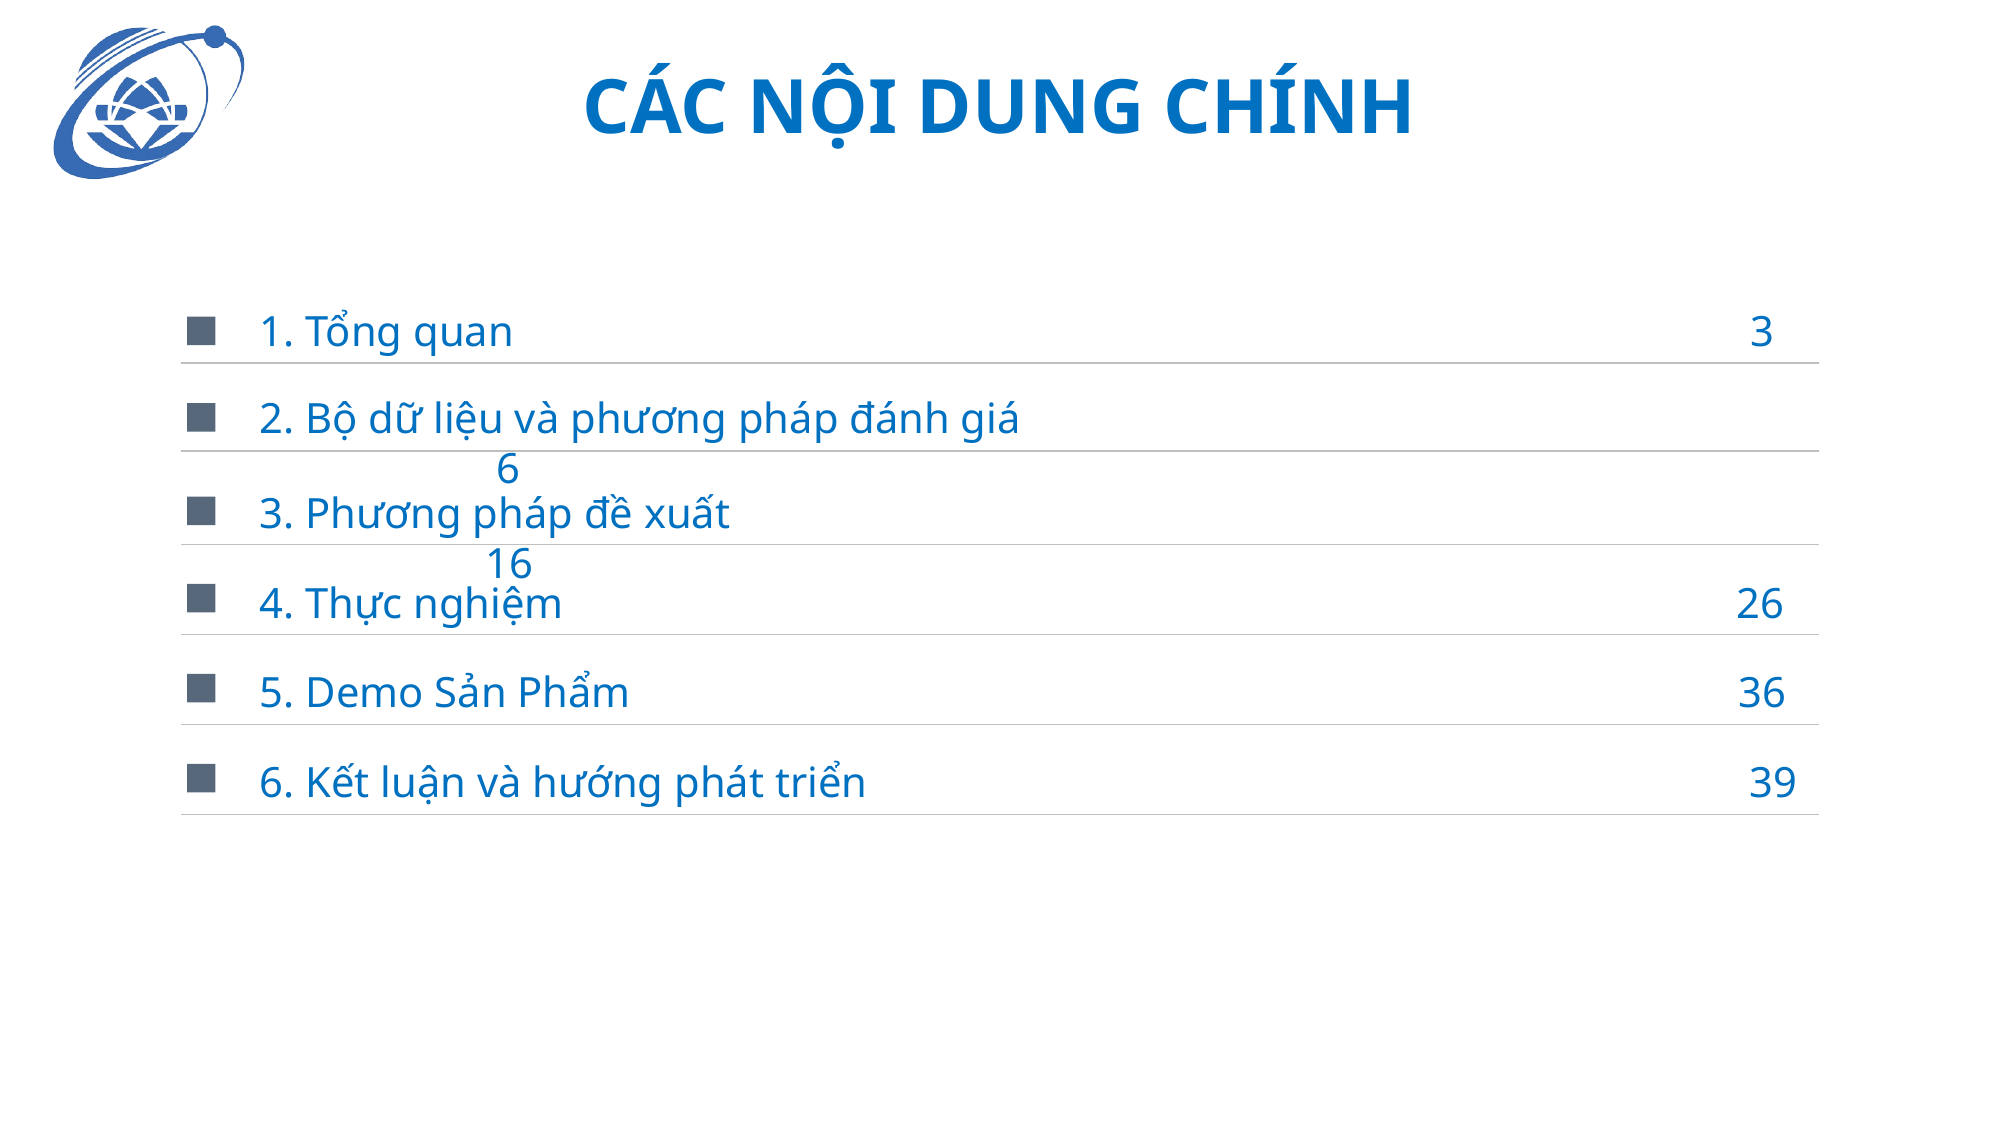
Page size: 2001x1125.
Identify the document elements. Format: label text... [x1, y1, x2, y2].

text_box 2. Bộ dữ liệu và phương pháp đánh giá 6 [244, 459, 1819, 478]
text_box [187, 763, 216, 793]
text_box [187, 583, 216, 613]
title CÁC NỘI DUNG CHÍNH [250, 45, 1900, 162]
text_box [187, 496, 216, 526]
text_box 3. Phương pháp đề xuất 16 [244, 478, 1819, 544]
text_box [187, 403, 216, 432]
text_box 6. Kết luận và hướng phát triển 39 [244, 748, 1819, 814]
text_box [187, 673, 216, 703]
text_box 5. Demo Sản Phẩm 36 [244, 658, 1819, 724]
text_box 3. Phương pháp đề xuất 16 [244, 552, 1819, 568]
text_box [187, 316, 216, 346]
text_box 2. Bộ dữ liệu và phương pháp đánh giá 6 [244, 413, 1819, 450]
text_box 4. Thực nghiệm 26 [244, 568, 1819, 634]
picture [52, 24, 246, 185]
text_box 1. Tổng quan 3 [244, 297, 1819, 362]
text_box 1. Tổng quan 3 [244, 371, 1819, 413]
